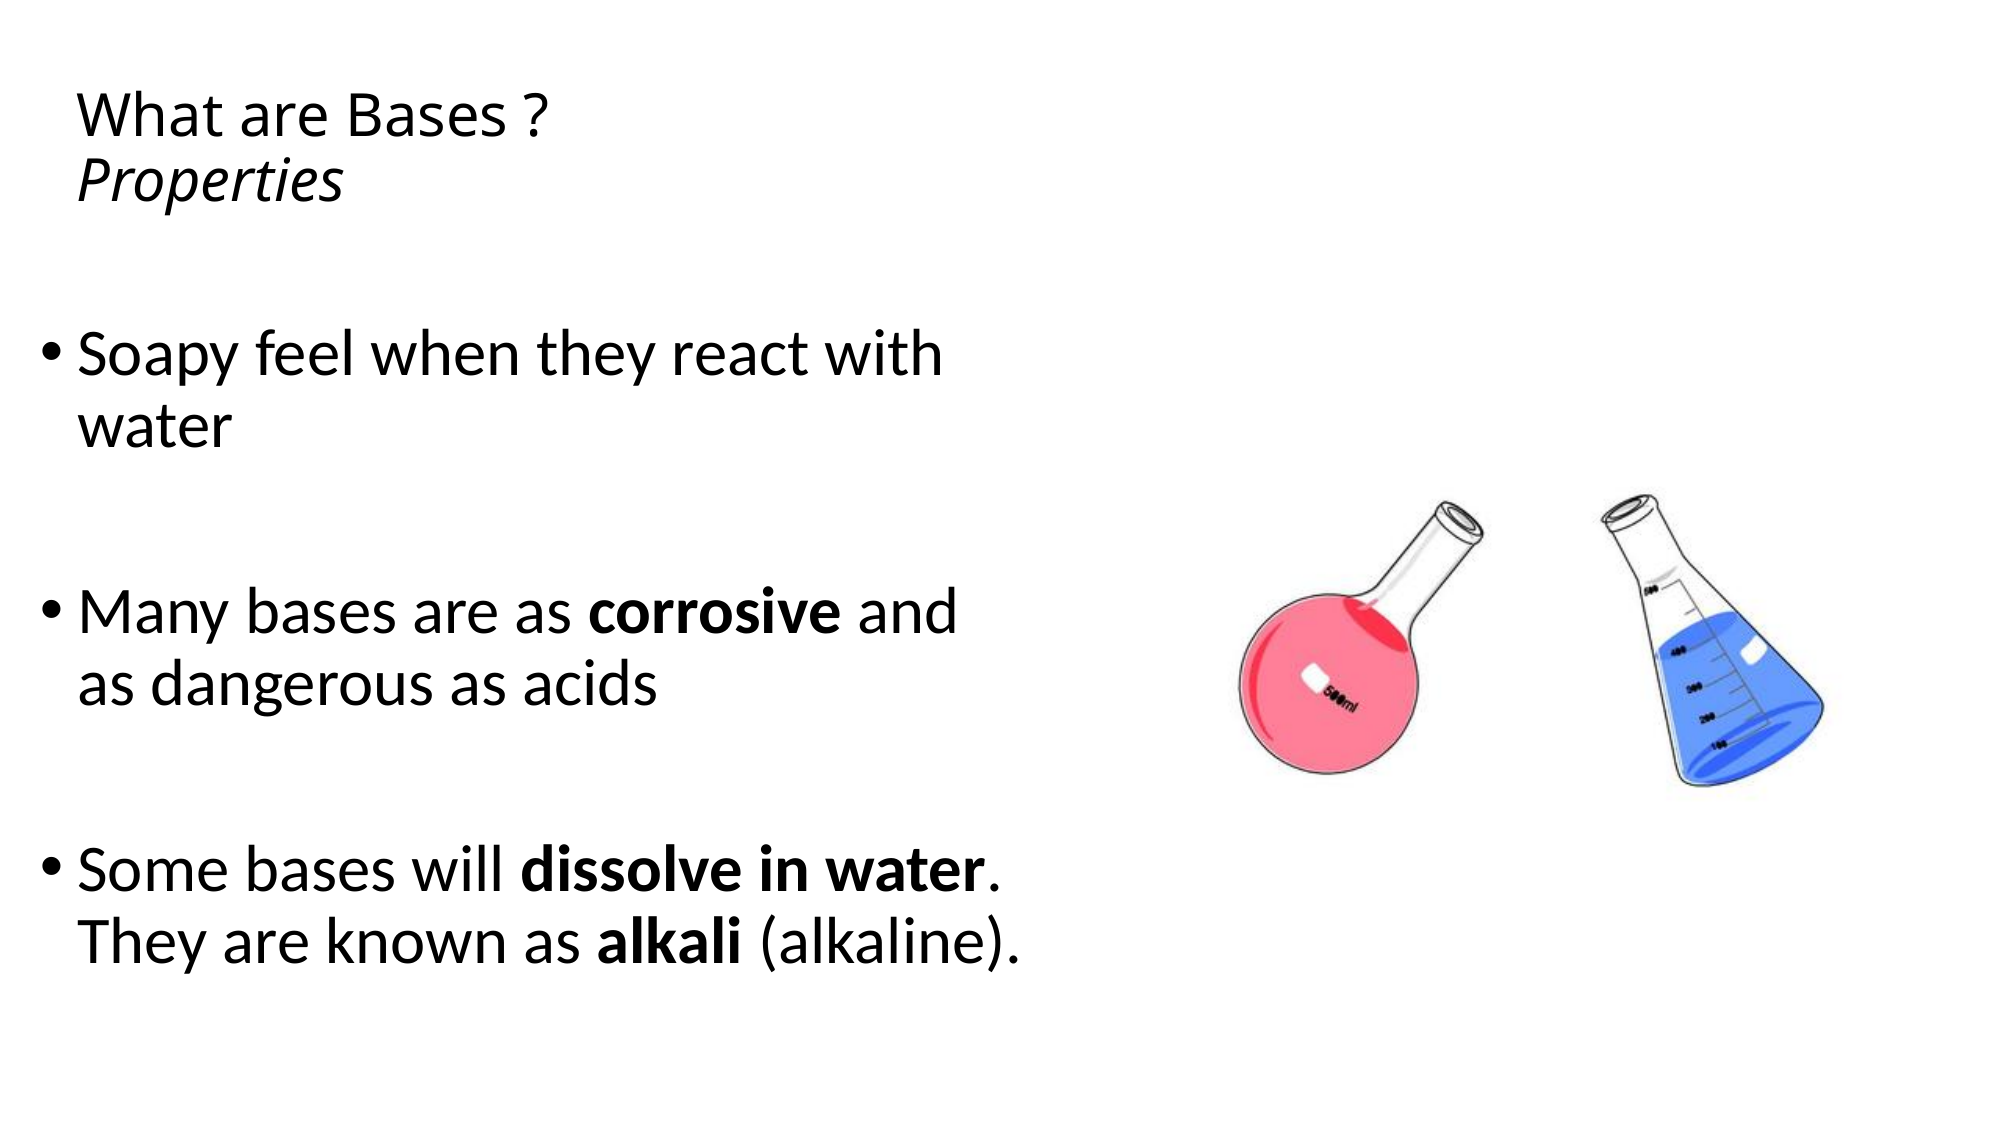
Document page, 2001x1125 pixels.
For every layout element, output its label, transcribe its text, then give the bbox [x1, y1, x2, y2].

list Soapy feel when they react with water Many bases are as corrosive and as dangerous as acids Some bases will dissolve in water. They are known as alkali (alkaline). [24, 310, 1042, 1025]
picture [1191, 471, 1895, 877]
title What are Bases ? Properties [61, 76, 1787, 295]
